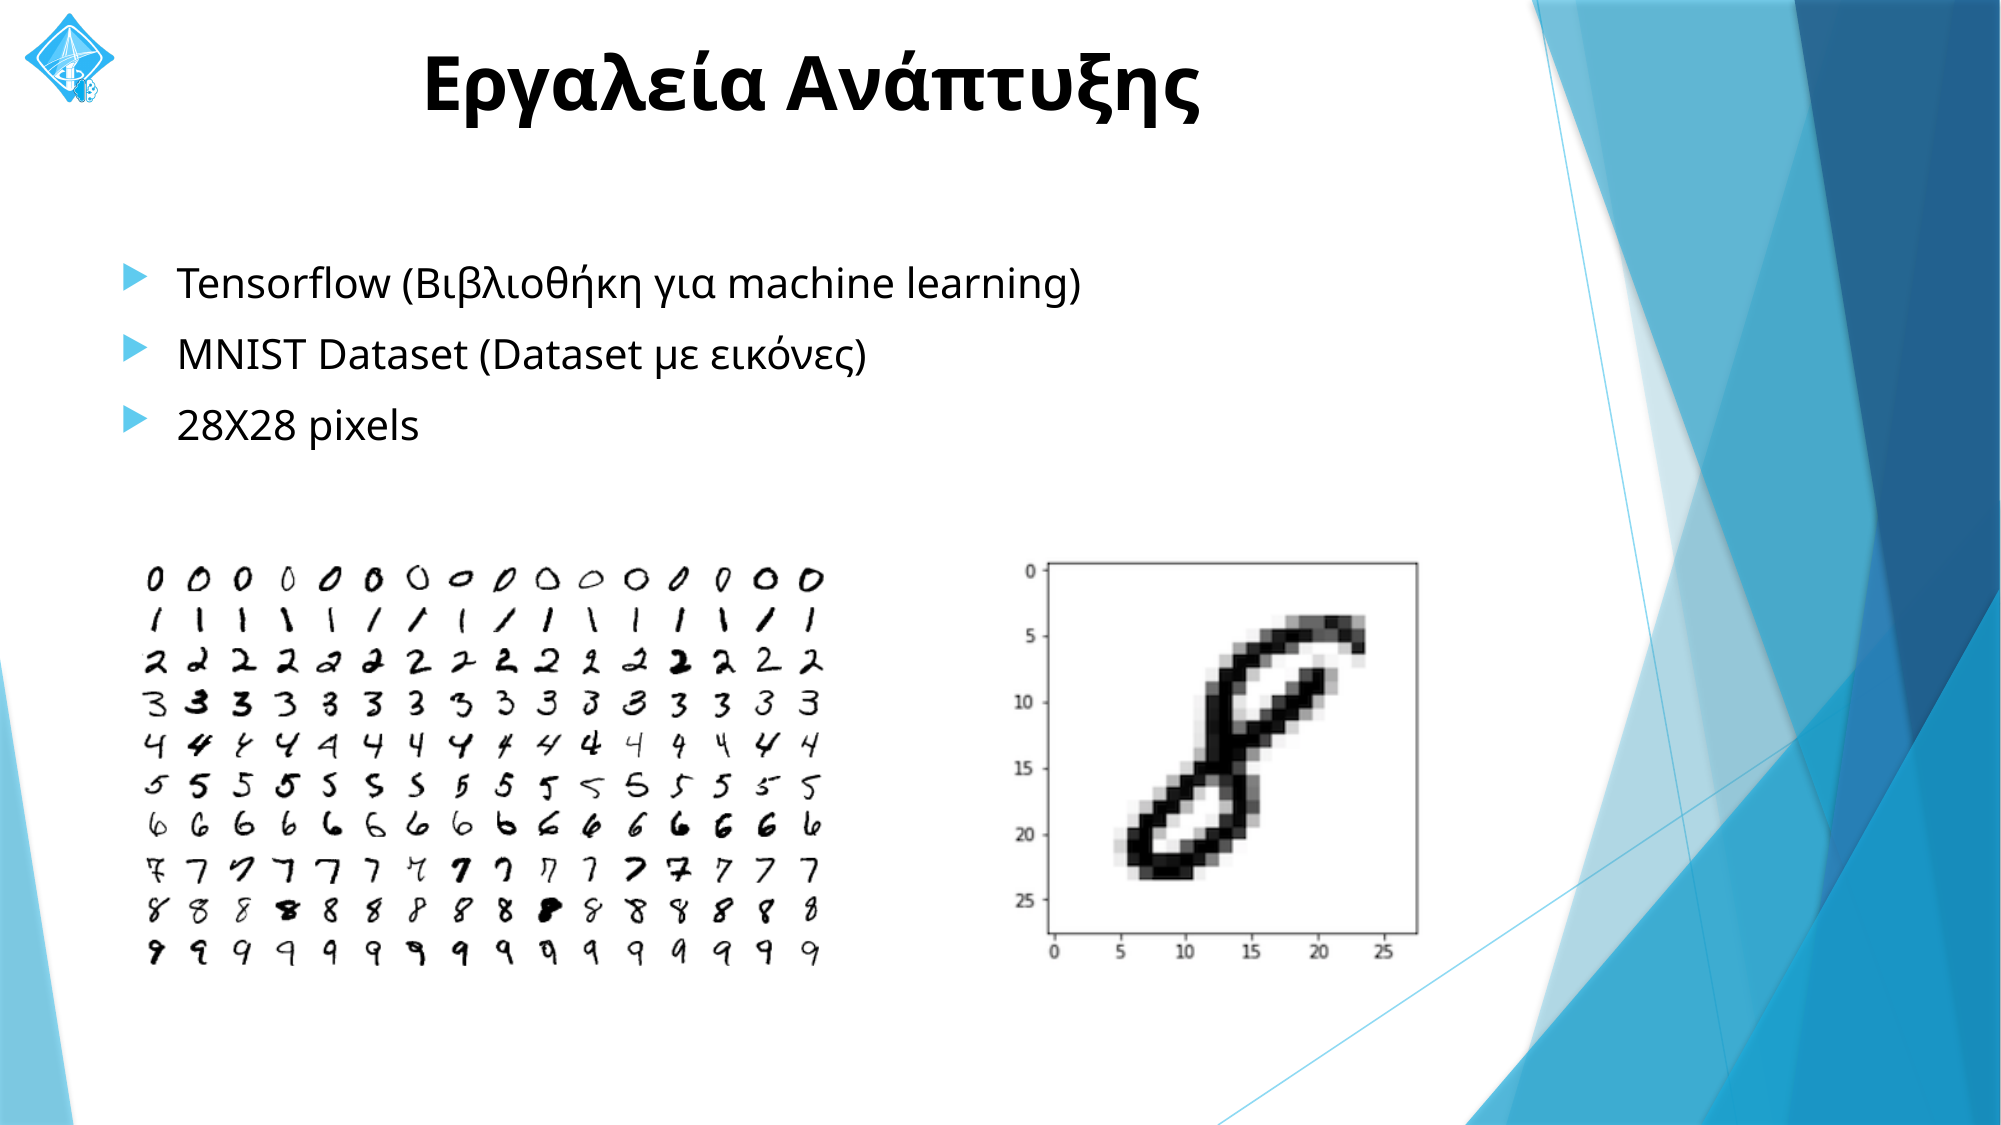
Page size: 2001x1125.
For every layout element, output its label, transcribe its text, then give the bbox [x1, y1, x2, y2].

list Tensorflow (Βιβλιοθήκη για machine learning) MNIST Dataset (Dataset με εικόνες) 28Χ28 pixels [105, 249, 1516, 887]
title Εργαλεία Ανάπτυξης [0, 27, 1673, 246]
picture [0, 0, 139, 138]
picture [104, 549, 841, 997]
picture [1003, 549, 1437, 971]
